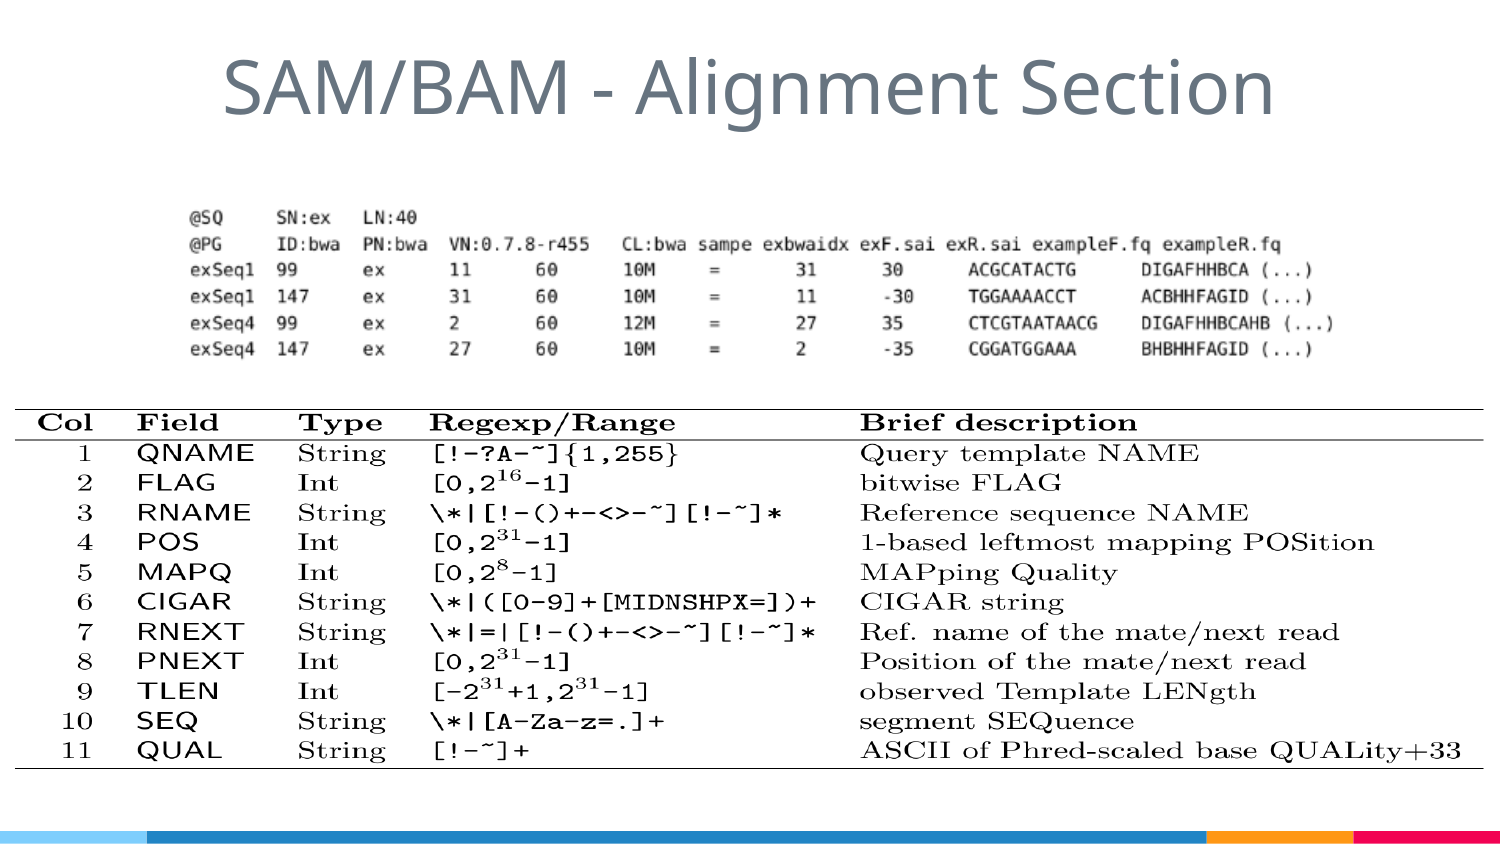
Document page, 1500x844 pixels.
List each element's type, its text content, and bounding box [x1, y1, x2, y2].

picture [182, 195, 1343, 373]
picture [0, 397, 1499, 779]
title SAM/BAM - Alignment Section [75, 33, 1425, 175]
